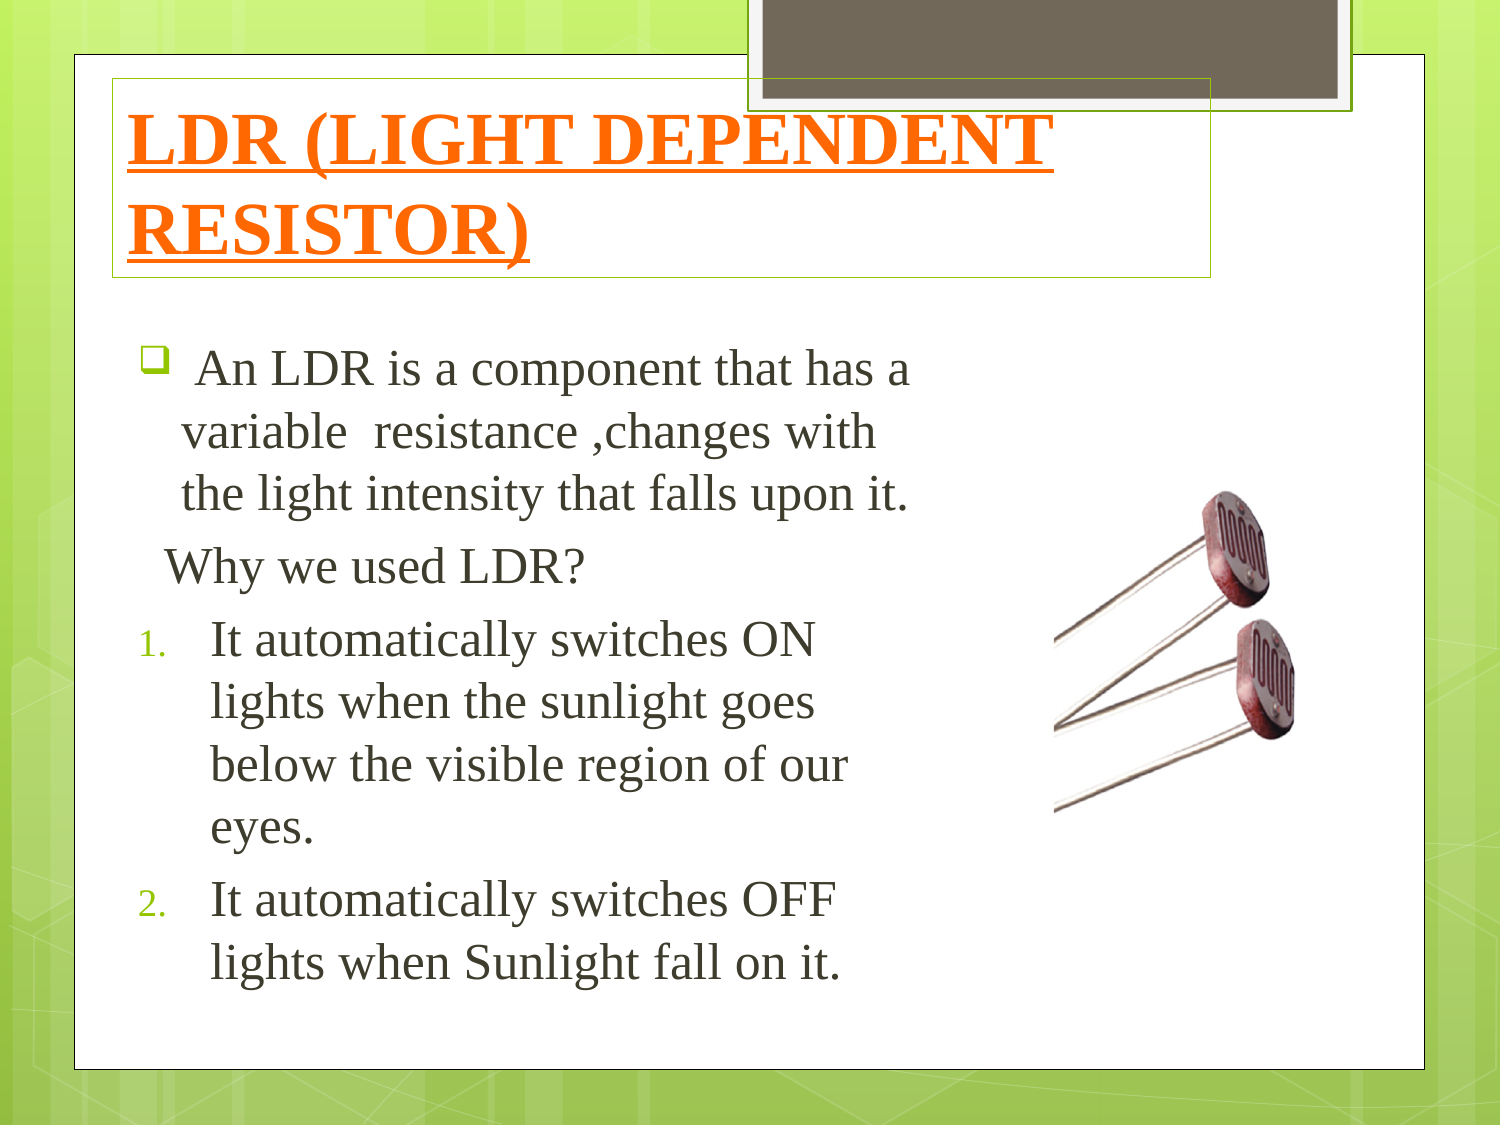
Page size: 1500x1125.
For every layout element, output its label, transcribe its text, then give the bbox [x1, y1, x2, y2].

title LDR (LIGHT DEPENDENT RESISTOR) [112, 78, 1211, 278]
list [997, 385, 1389, 929]
list An LDR is a component that has a variable resistance ,changes with the light intensity that falls upon it. Why we used LDR? It automatically switches ON lights when the sunlight goes below the visible region of our eyes. It automatically switches OFF lights when Sunlight fall on it. [112, 326, 939, 1035]
